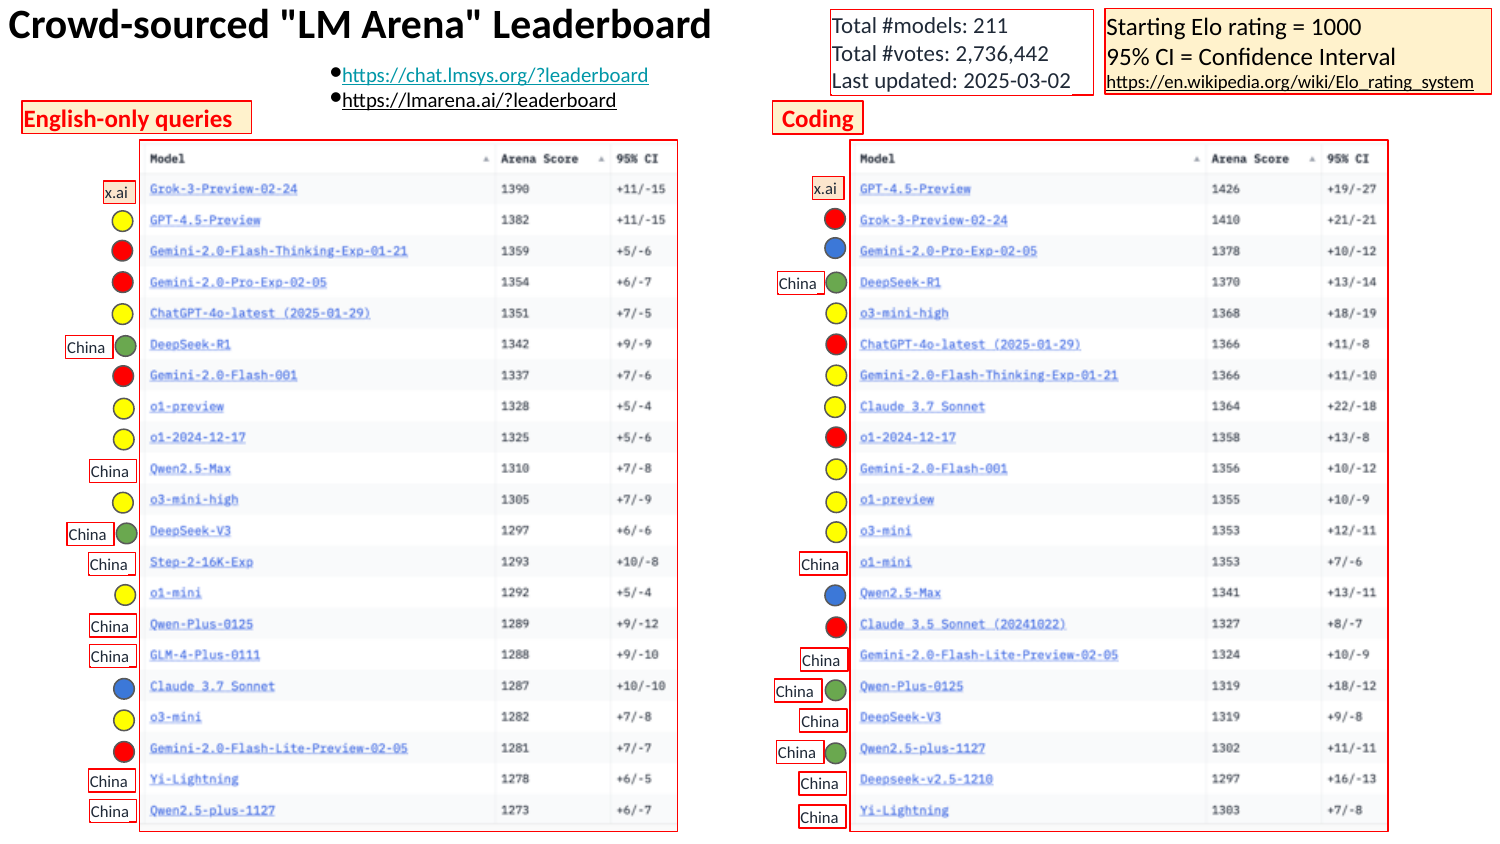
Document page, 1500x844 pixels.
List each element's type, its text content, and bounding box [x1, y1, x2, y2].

text_box China [66, 522, 115, 546]
text_box [113, 398, 134, 419]
text_box [824, 585, 845, 606]
text_box China [65, 335, 113, 359]
text_box [112, 210, 133, 232]
text_box [113, 678, 134, 700]
text_box China [88, 552, 134, 576]
text_box Crowd-sourced "LM Arena" Leaderboard [0, 0, 742, 63]
text_box Starting Elo rating = 1000 95% CI = Confidence Interval https://en.wikipedia.org/wiki/Elo_rating_system [1105, 8, 1492, 94]
text_box China [776, 740, 824, 764]
text_box [112, 492, 134, 513]
text_box China [799, 771, 845, 795]
text_box [826, 272, 845, 293]
text_box China [798, 804, 845, 828]
text_box [826, 334, 845, 355]
text_box Coding [772, 100, 864, 134]
text_box [115, 335, 134, 357]
text_box [114, 584, 134, 606]
text_box [824, 208, 845, 230]
text_box China [799, 552, 845, 575]
text_box [826, 459, 845, 480]
text_box [113, 741, 134, 763]
text_box China [799, 709, 845, 733]
text_box China [774, 678, 822, 702]
text_box China [89, 799, 134, 823]
text_box China [800, 648, 845, 671]
text_box China [777, 271, 825, 295]
picture [850, 140, 1388, 832]
text_box Total #models: 211 Total #votes: 2,736,442 Last updated: 2025-03-02 [830, 9, 1094, 95]
text_box [824, 237, 845, 259]
text_box [825, 427, 845, 448]
text_box [824, 396, 845, 418]
text_box [826, 491, 845, 513]
text_box [825, 680, 845, 701]
text_box China [88, 769, 134, 792]
text_box English-only queries [22, 100, 252, 134]
text_box [113, 710, 134, 731]
text_box China [89, 614, 134, 638]
text_box [112, 240, 133, 261]
text_box x.ai [103, 180, 134, 204]
text_box x.ai [812, 176, 845, 200]
text_box [826, 365, 845, 386]
text_box [116, 523, 134, 544]
text_box [826, 521, 845, 543]
text_box [112, 303, 133, 325]
text_box China [89, 459, 134, 483]
text_box [826, 303, 845, 324]
text_box China [89, 644, 134, 668]
text_box [113, 429, 134, 450]
text_box [825, 743, 845, 764]
picture [139, 140, 677, 832]
text_box [112, 271, 133, 293]
text_box https://chat.lmsys.org/?leaderboard https://lmarena.ai/?leaderboard [314, 46, 672, 127]
text_box [112, 365, 134, 387]
text_box [826, 617, 845, 638]
